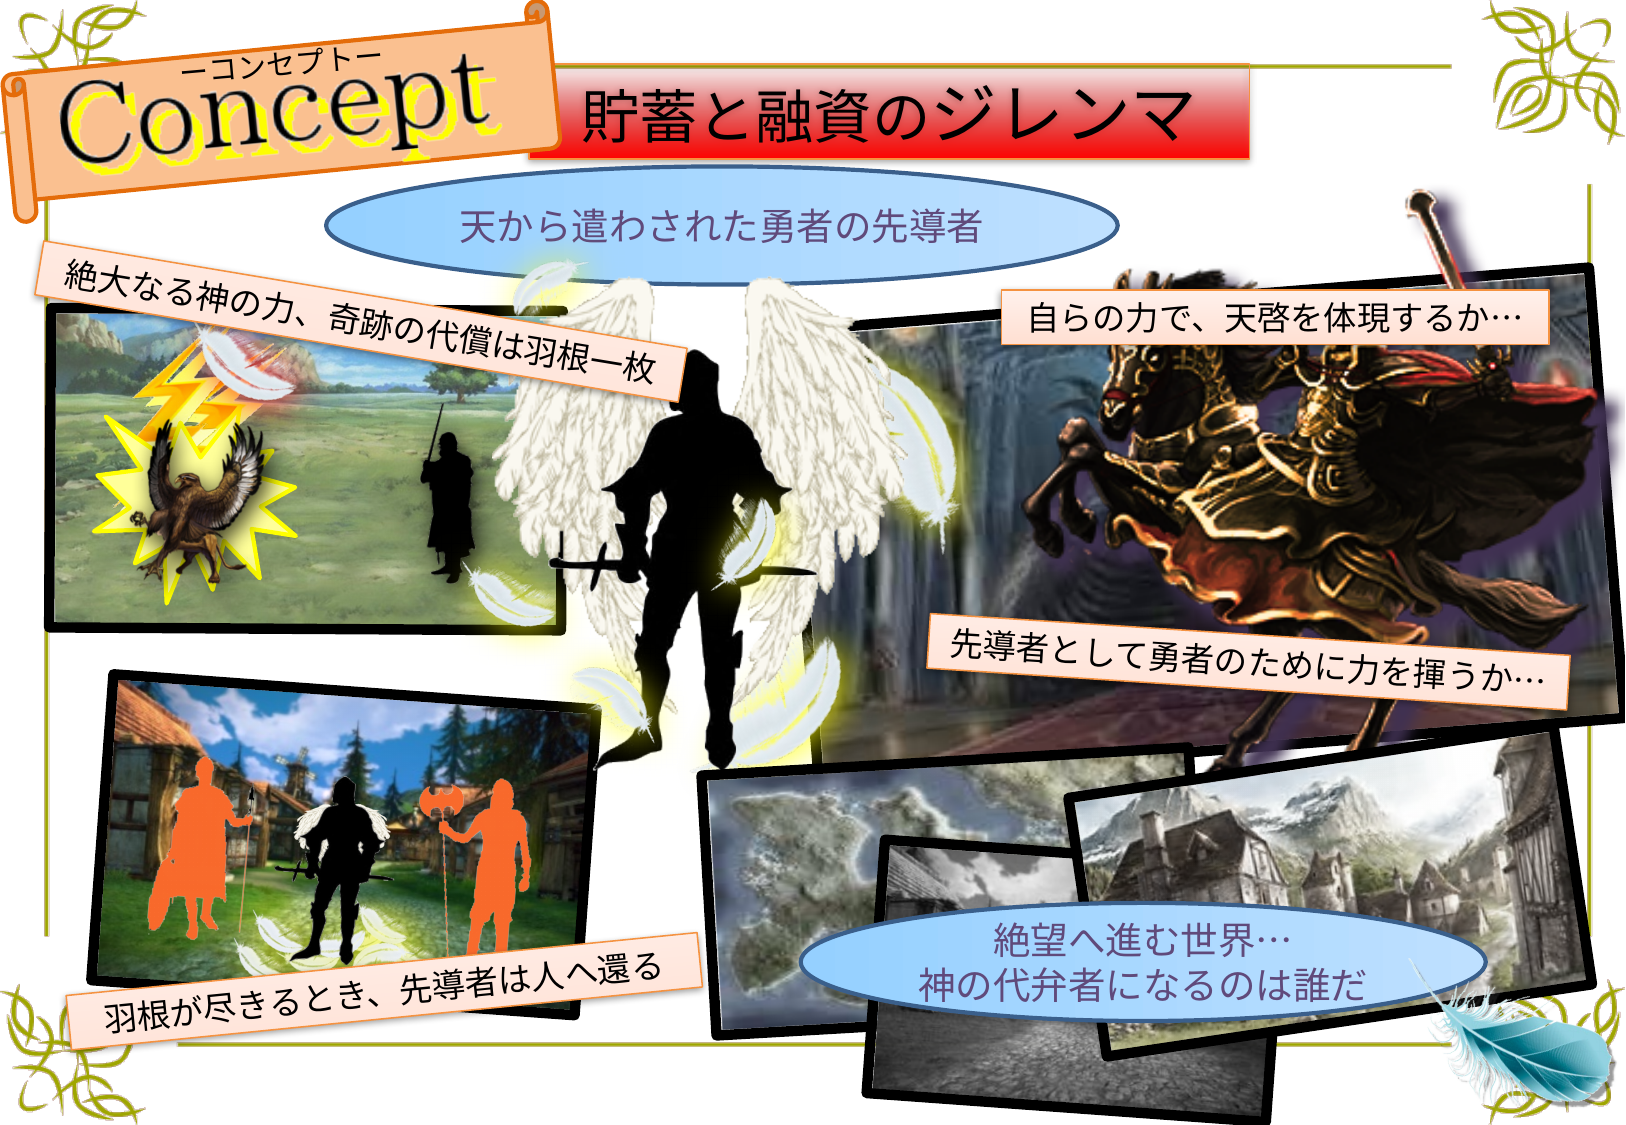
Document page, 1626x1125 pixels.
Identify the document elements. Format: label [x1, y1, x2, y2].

text_box [55, 314, 446, 625]
text_box [106, 696, 582, 994]
picture [0, 0, 1625, 1125]
text_box [6, 26, 557, 197]
text_box [451, 263, 956, 812]
